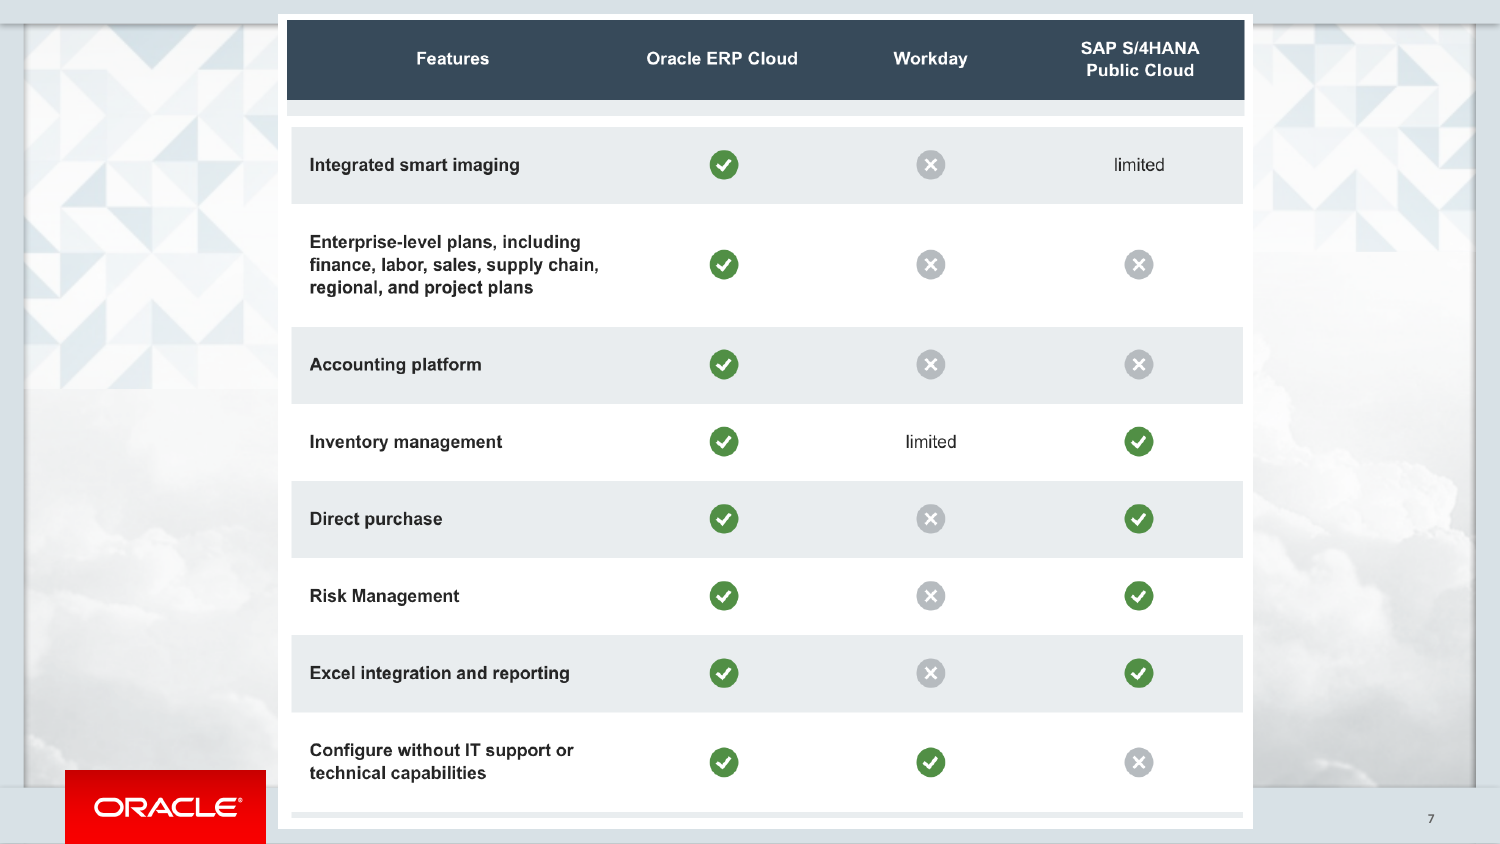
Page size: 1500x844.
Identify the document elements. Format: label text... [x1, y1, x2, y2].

picture [65, 770, 266, 844]
picture [278, 14, 1253, 830]
slide_number 7 [1387, 806, 1435, 830]
